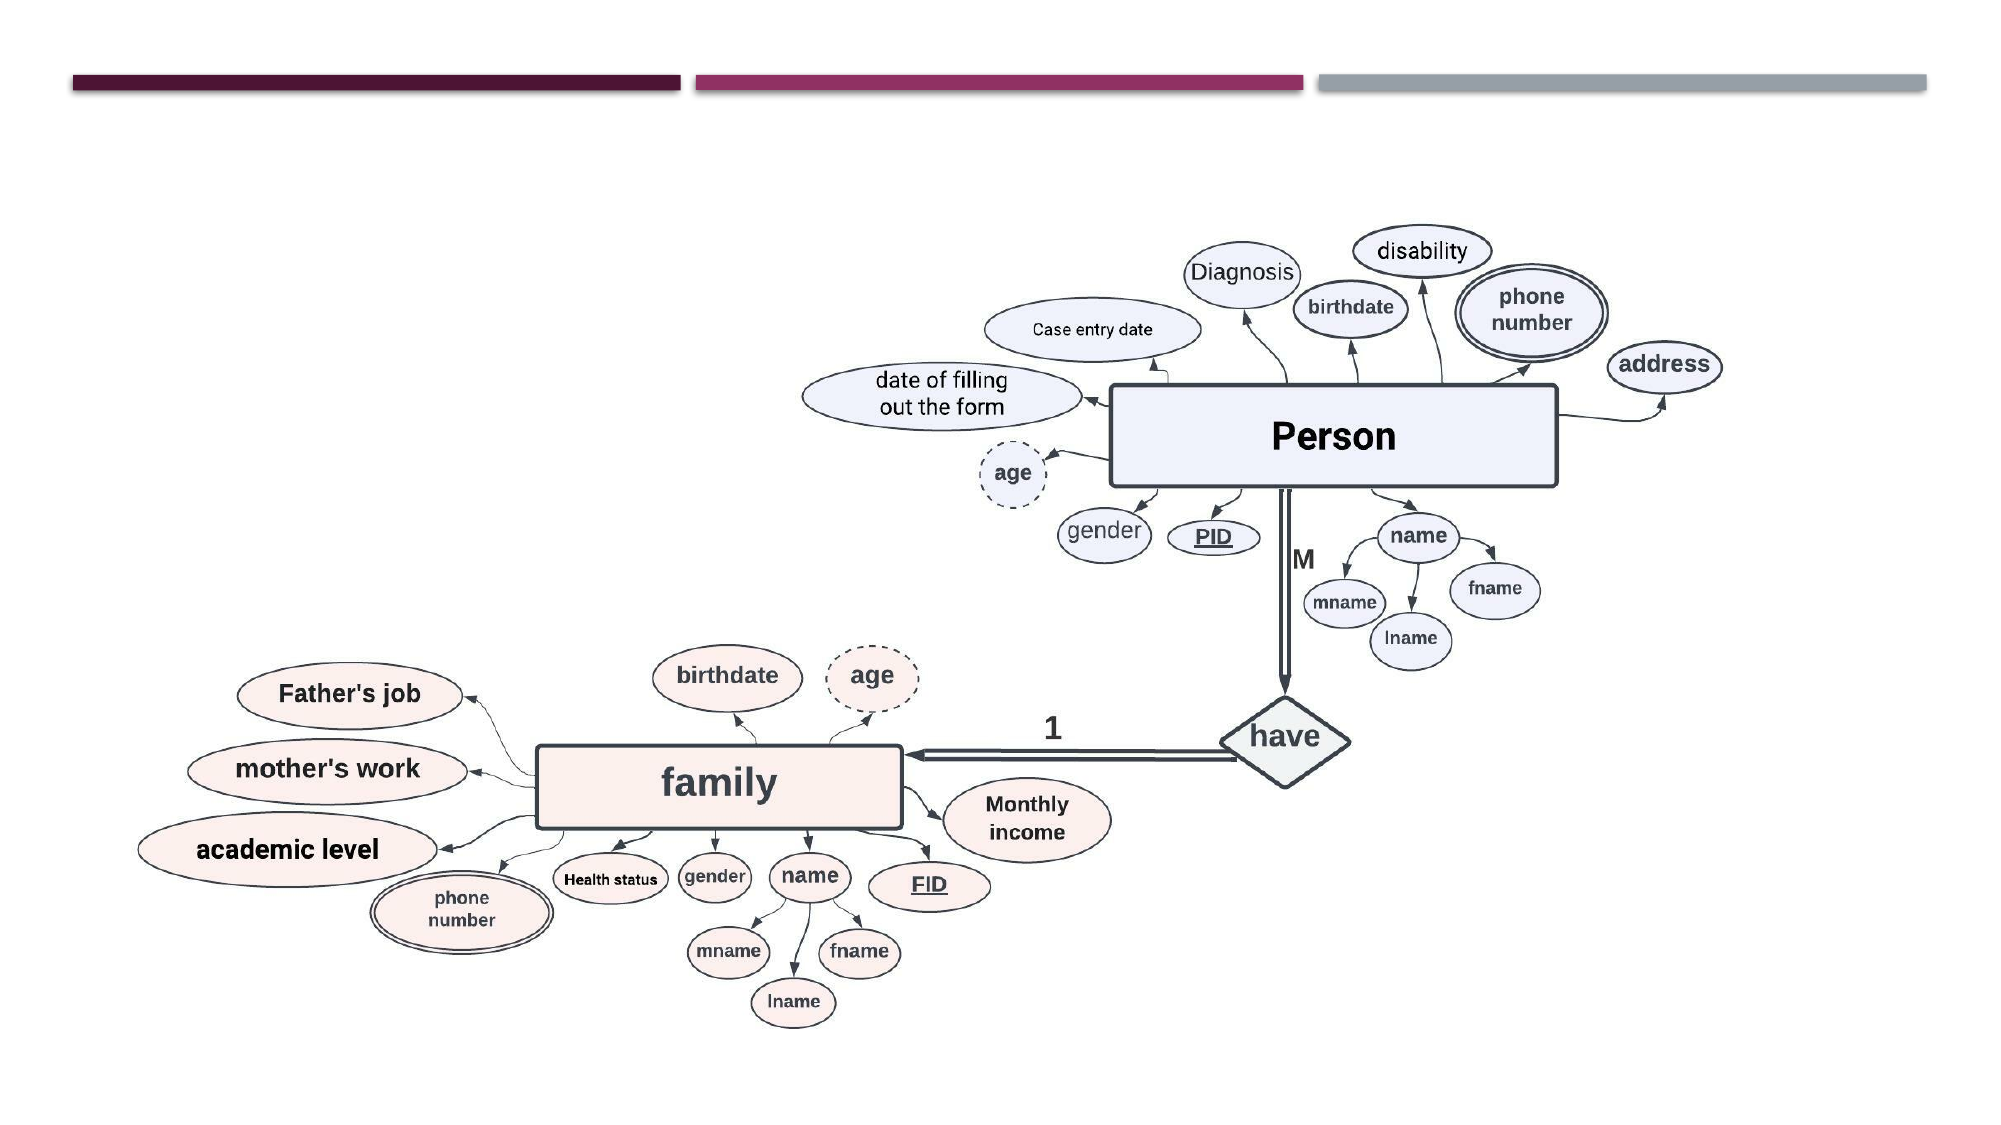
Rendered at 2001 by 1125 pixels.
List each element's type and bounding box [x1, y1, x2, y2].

picture [103, 190, 1755, 1061]
